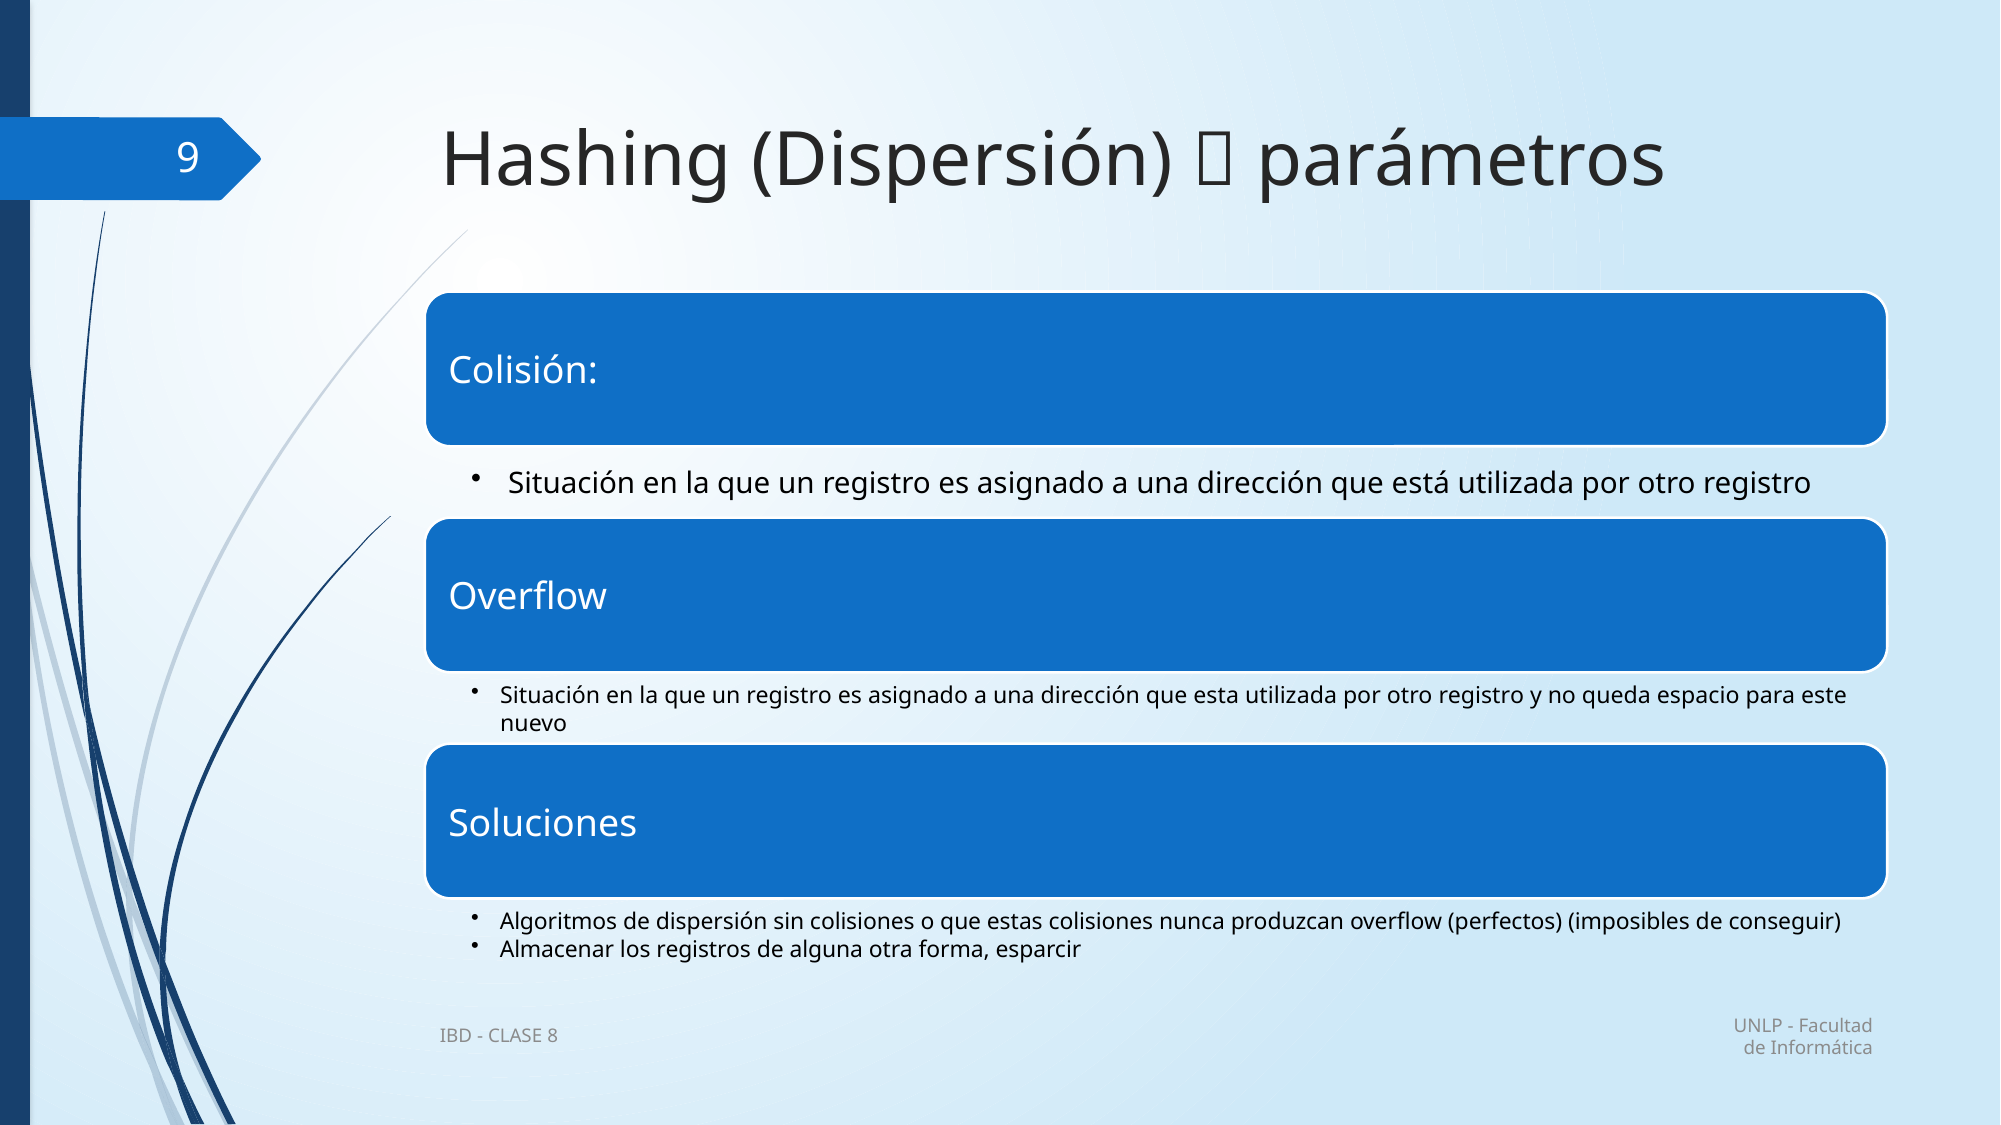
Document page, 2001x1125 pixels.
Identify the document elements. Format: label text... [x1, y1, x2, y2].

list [424, 291, 1888, 971]
slide_number UNLP - Facultad de Informática [1699, 1005, 1888, 1067]
title Hashing (Dispersión)  parámetros [425, 102, 1888, 291]
slide_number 9 [87, 129, 216, 190]
footer IBD - CLASE 8 [424, 1006, 1675, 1067]
